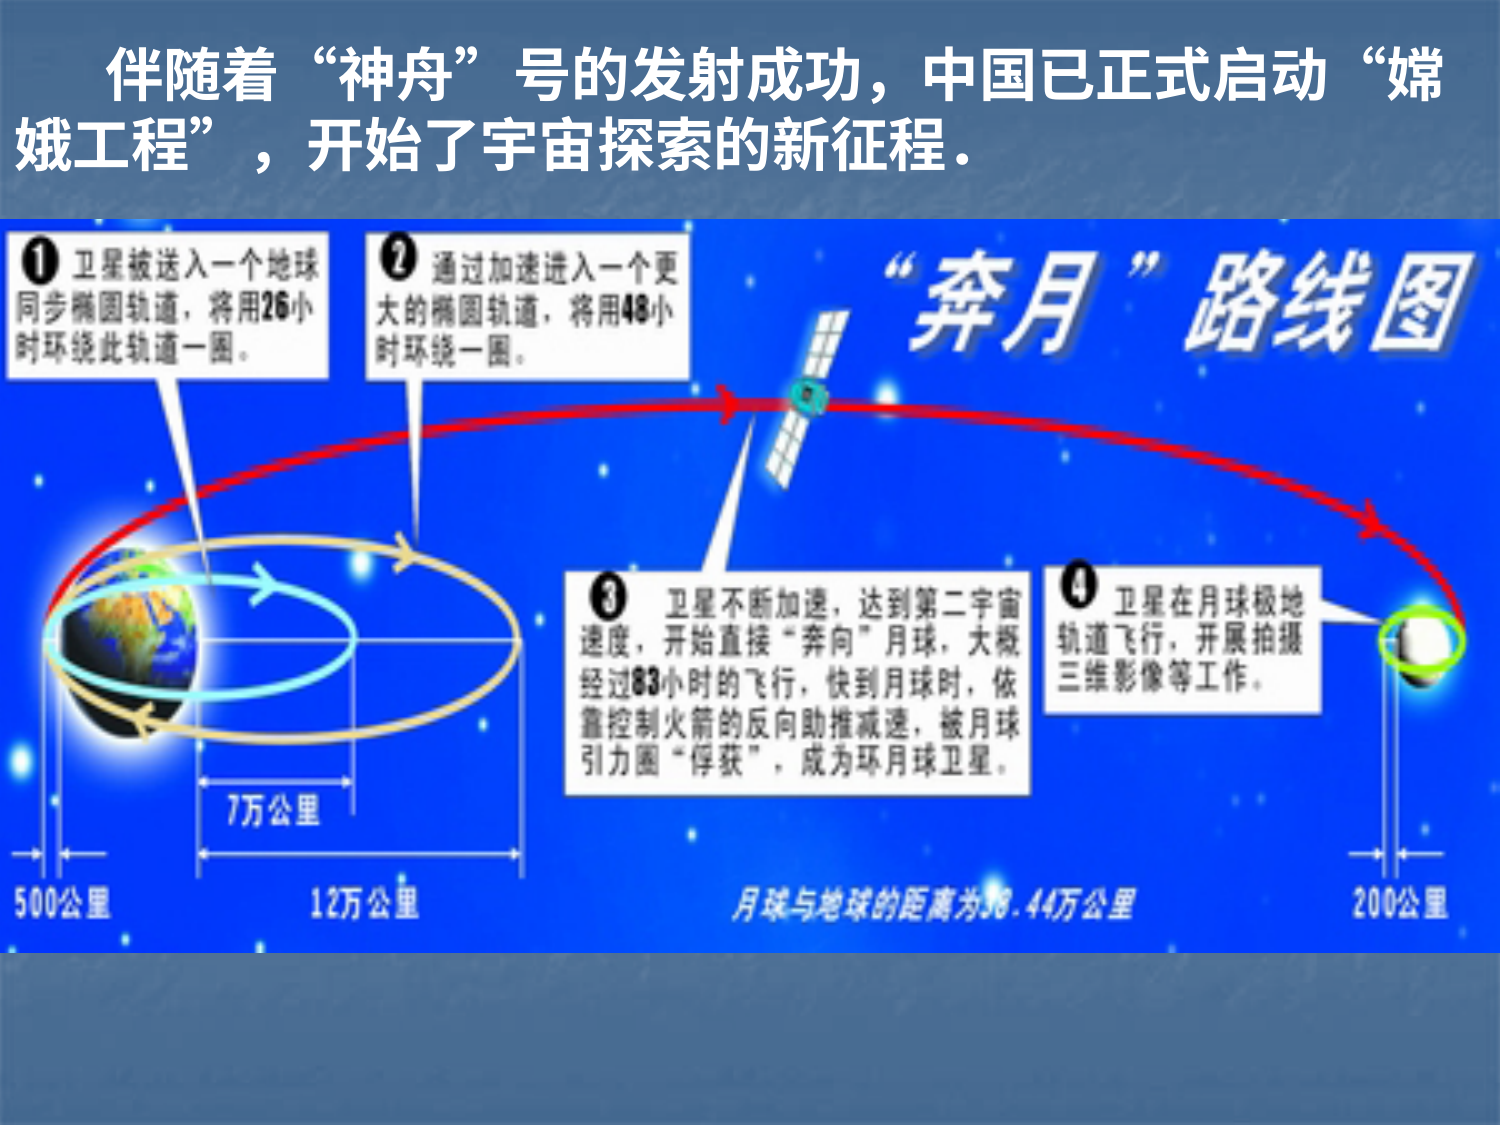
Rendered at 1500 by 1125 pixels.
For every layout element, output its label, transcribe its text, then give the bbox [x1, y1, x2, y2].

text_box 伴随着“神舟”号的发射成功，中国已正式启动“嫦娥工程”，开始了宇宙探索的新征程． [0, 31, 1471, 186]
picture [0, 219, 1500, 953]
